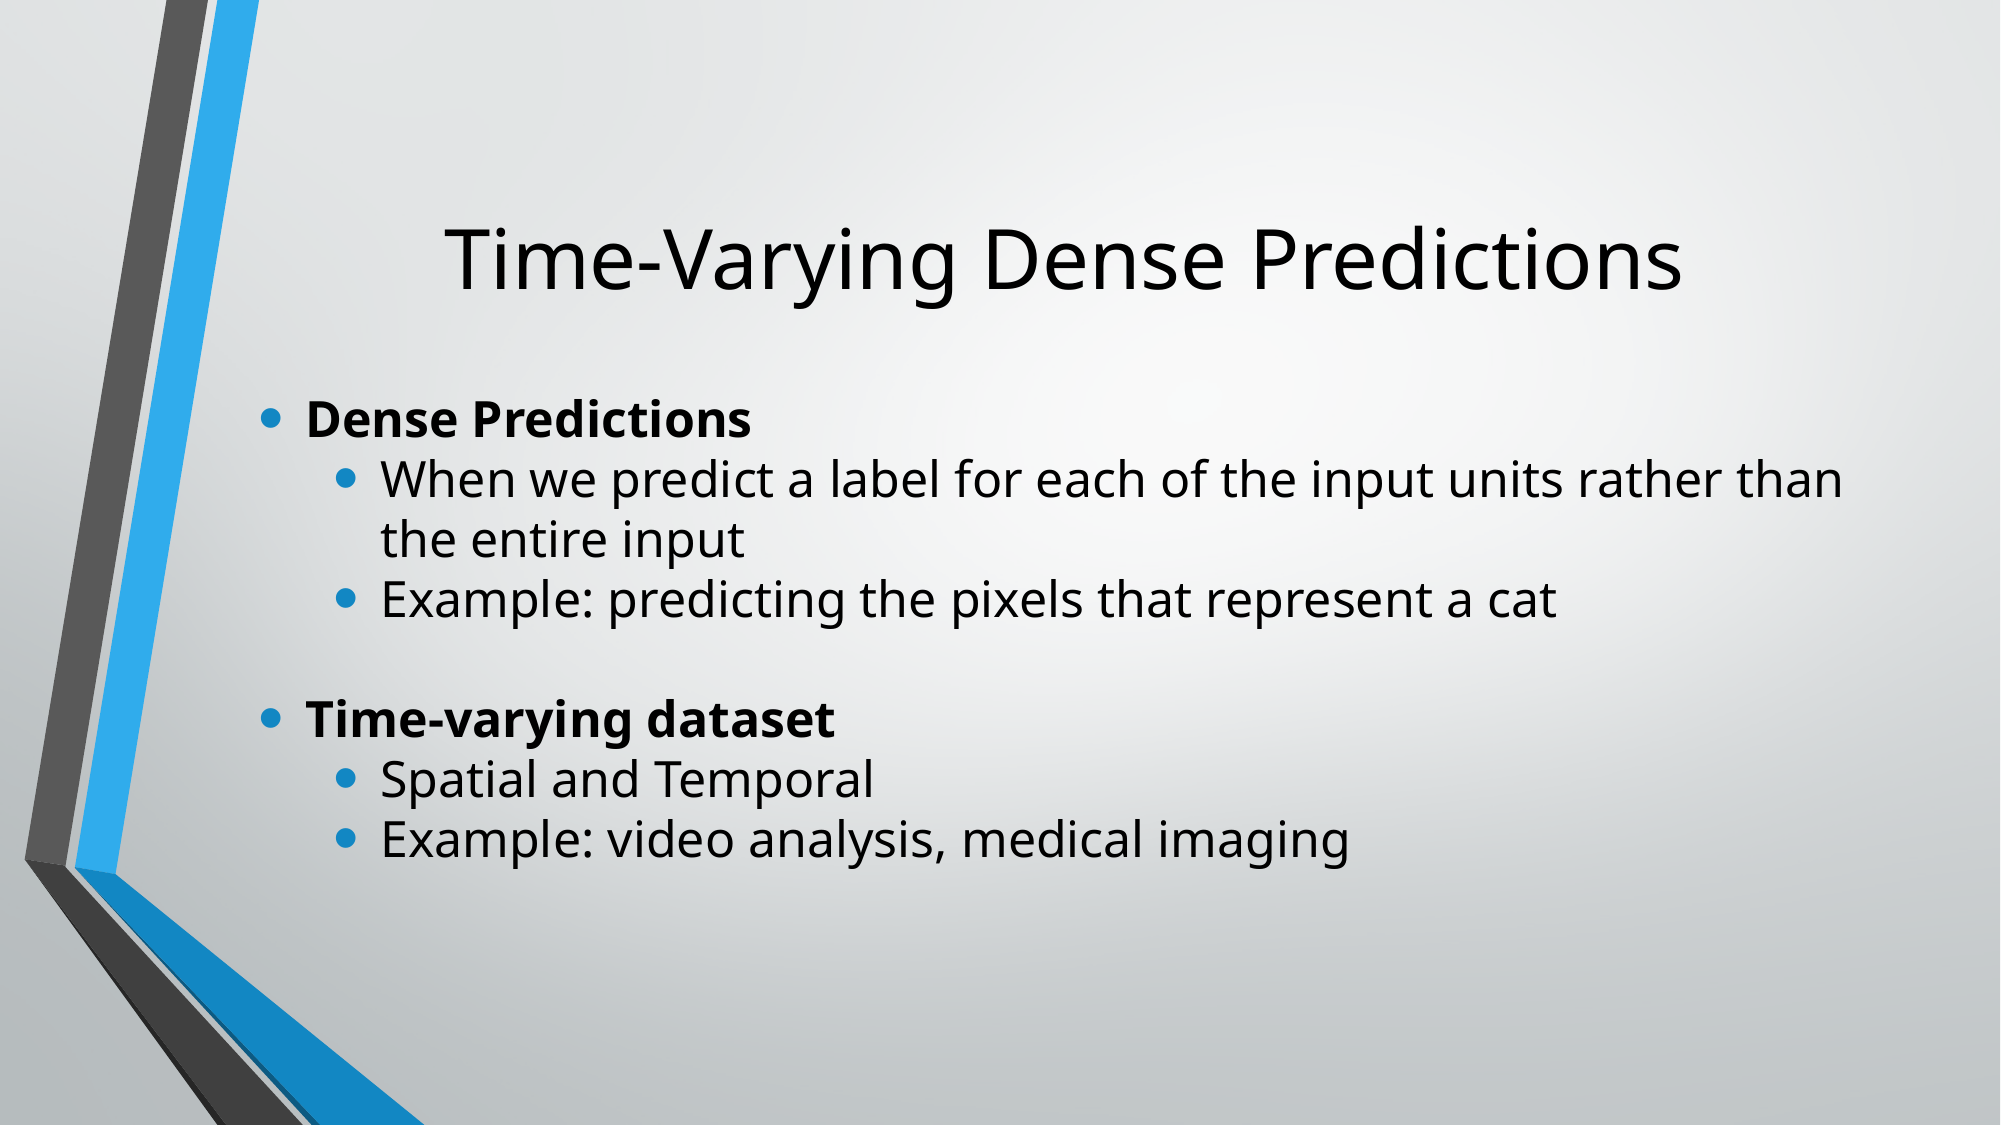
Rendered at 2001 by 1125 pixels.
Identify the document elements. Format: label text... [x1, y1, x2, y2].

title Time-Varying Dense Predictions [243, 112, 1887, 385]
list Dense Predictions When we predict a label for each of the input units rather than the entire input Example: predicting the pixels that represent a cat Time-varying dataset Spatial and Temporal Example: video analysis, medical imaging [243, 385, 1887, 991]
